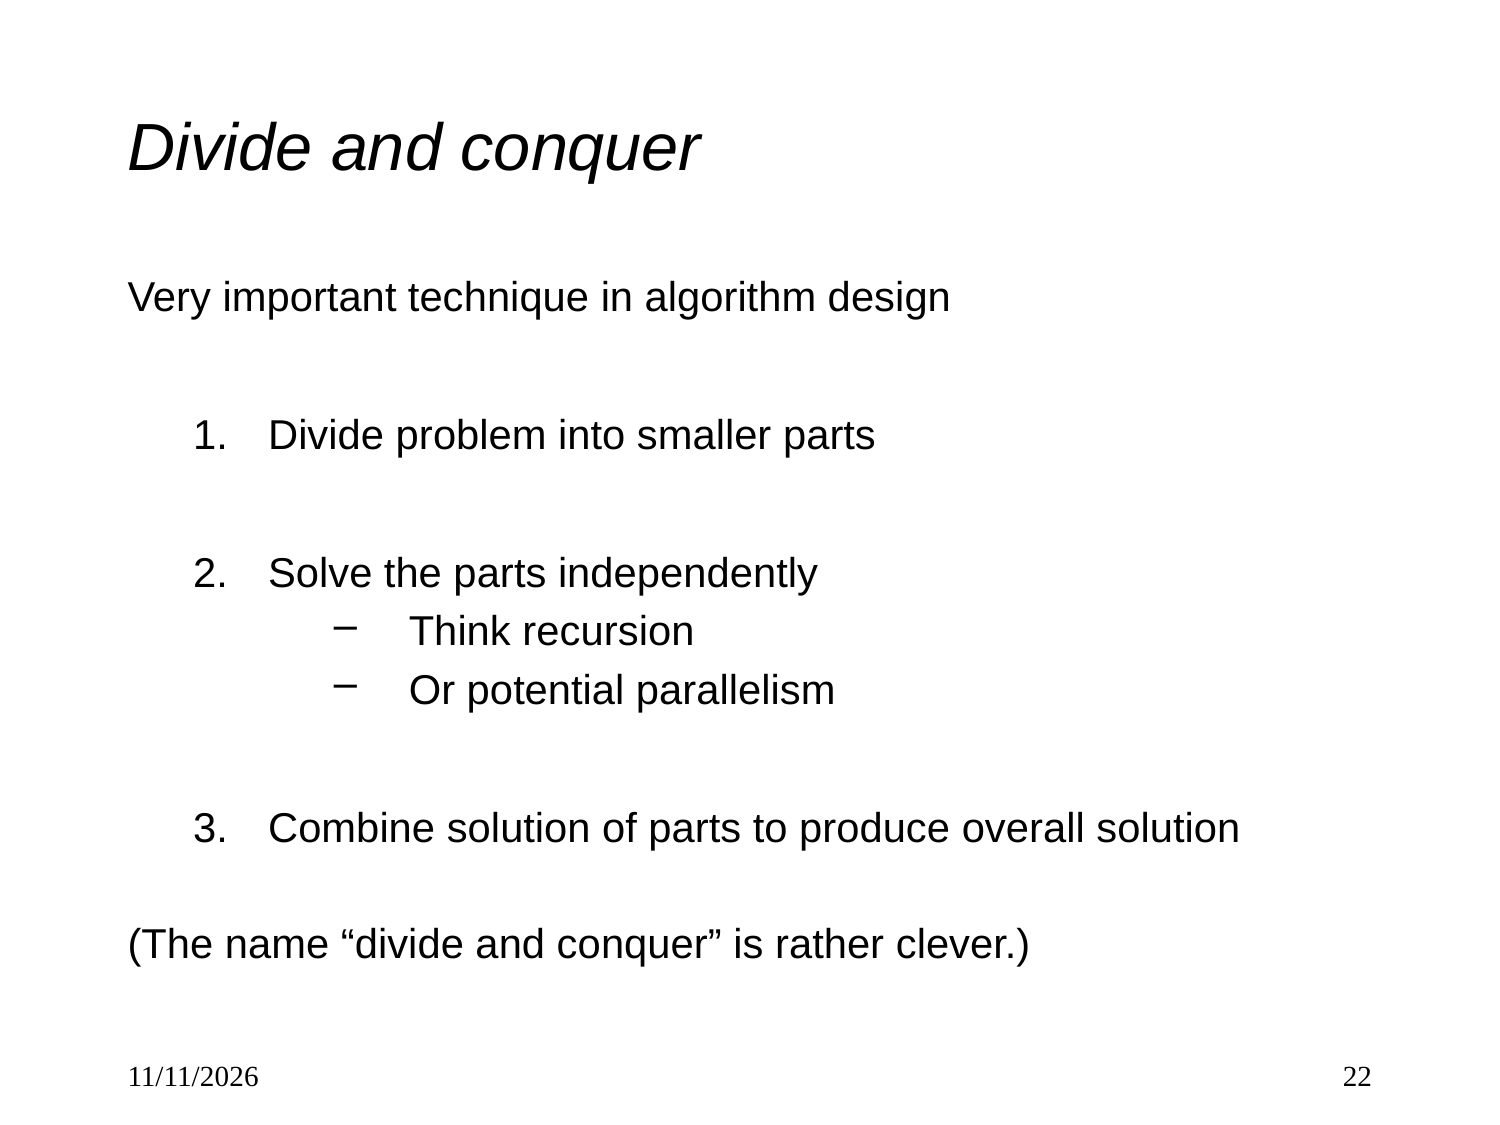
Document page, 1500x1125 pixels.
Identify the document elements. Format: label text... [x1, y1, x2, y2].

title Divide and conquer [112, 49, 1388, 238]
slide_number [112, 1049, 426, 1125]
list Very important technique in algorithm design Divide problem into smaller parts Solve the parts independently Think recursion Or potential parallelism Combine solution of parts to produce overall solution (The name “divide and conquer” is rather clever.) [112, 262, 1388, 1001]
slide_number 22 [1074, 1049, 1388, 1125]
